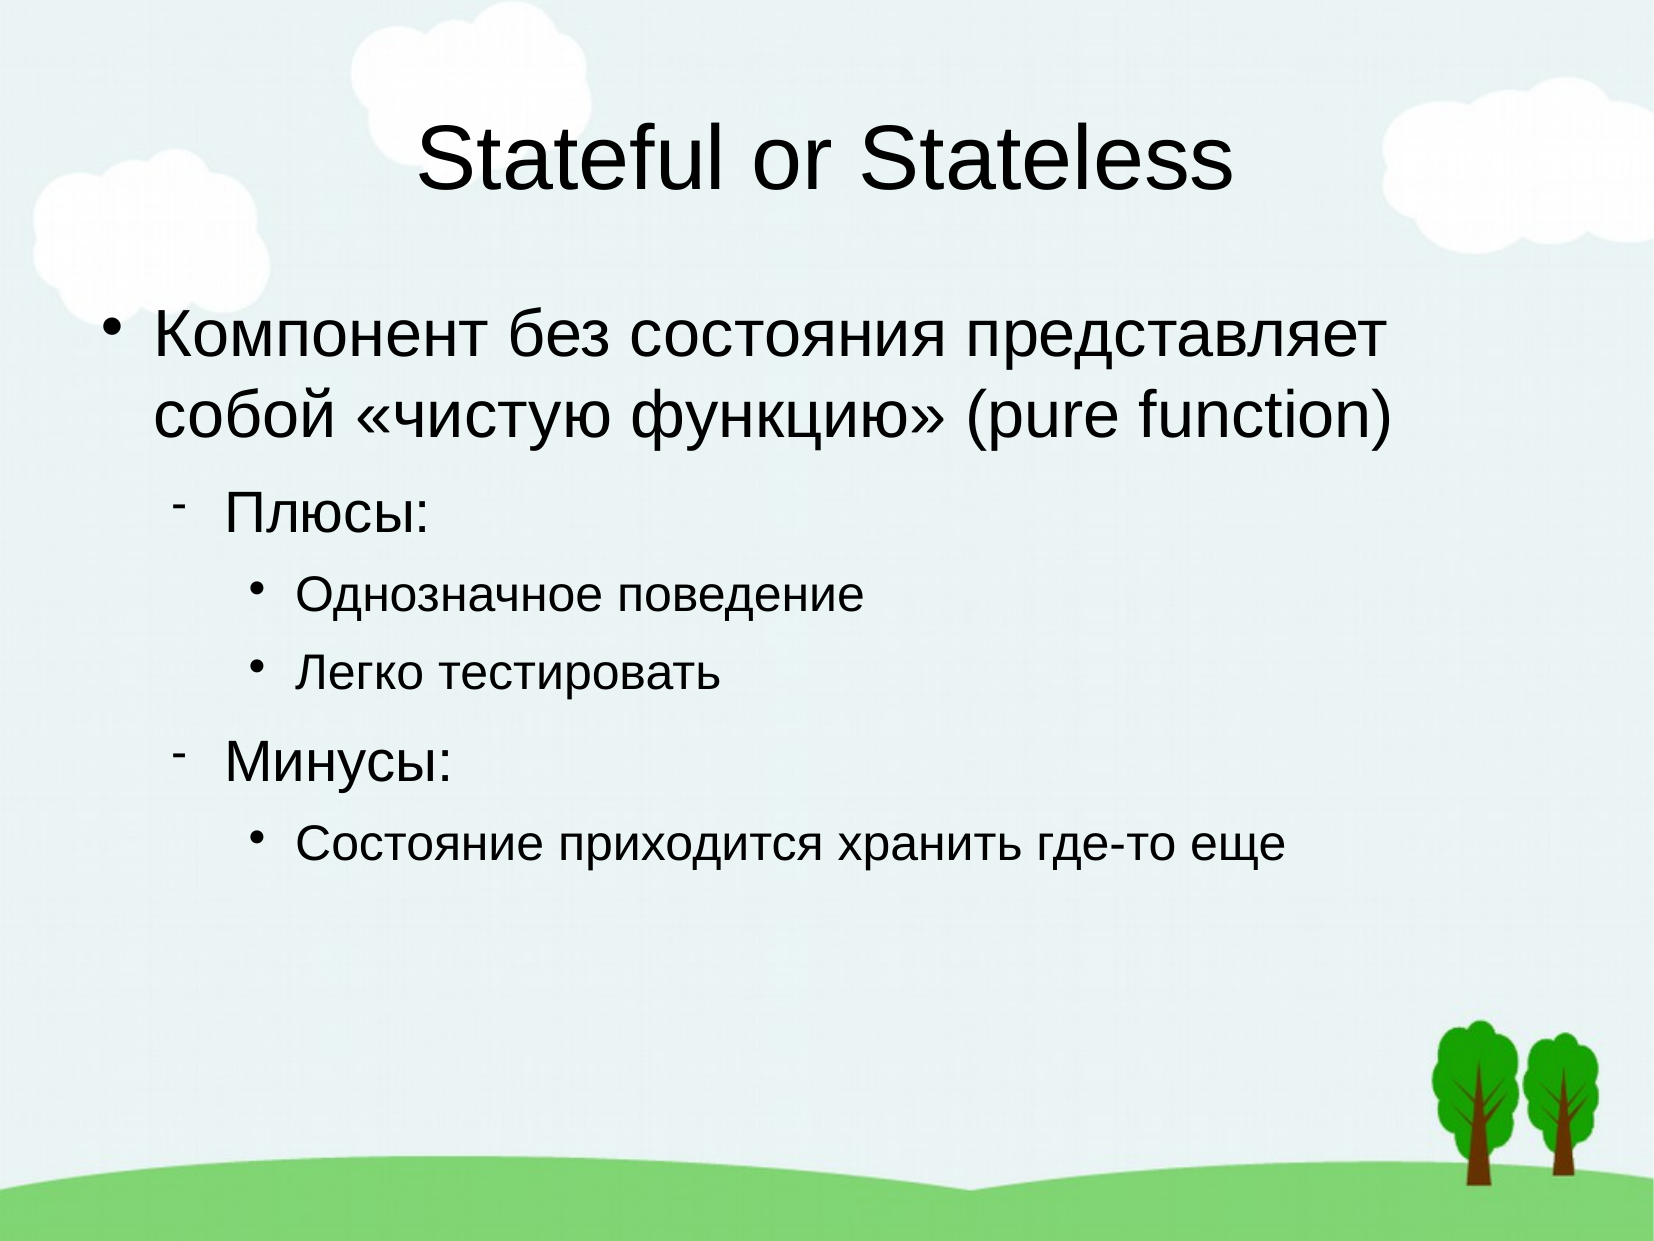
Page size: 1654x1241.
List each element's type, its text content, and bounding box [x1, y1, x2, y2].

text_box Компонент без состояния представляет собой «чистую функцию» (pure function) Плюсы: Однозначное поведение Легко тестировать Минусы: Состояние приходится хранить где-то еще [82, 290, 1571, 1086]
picture [0, 0, 1654, 1241]
text_box Stateful or Stateless [82, 49, 1571, 256]
